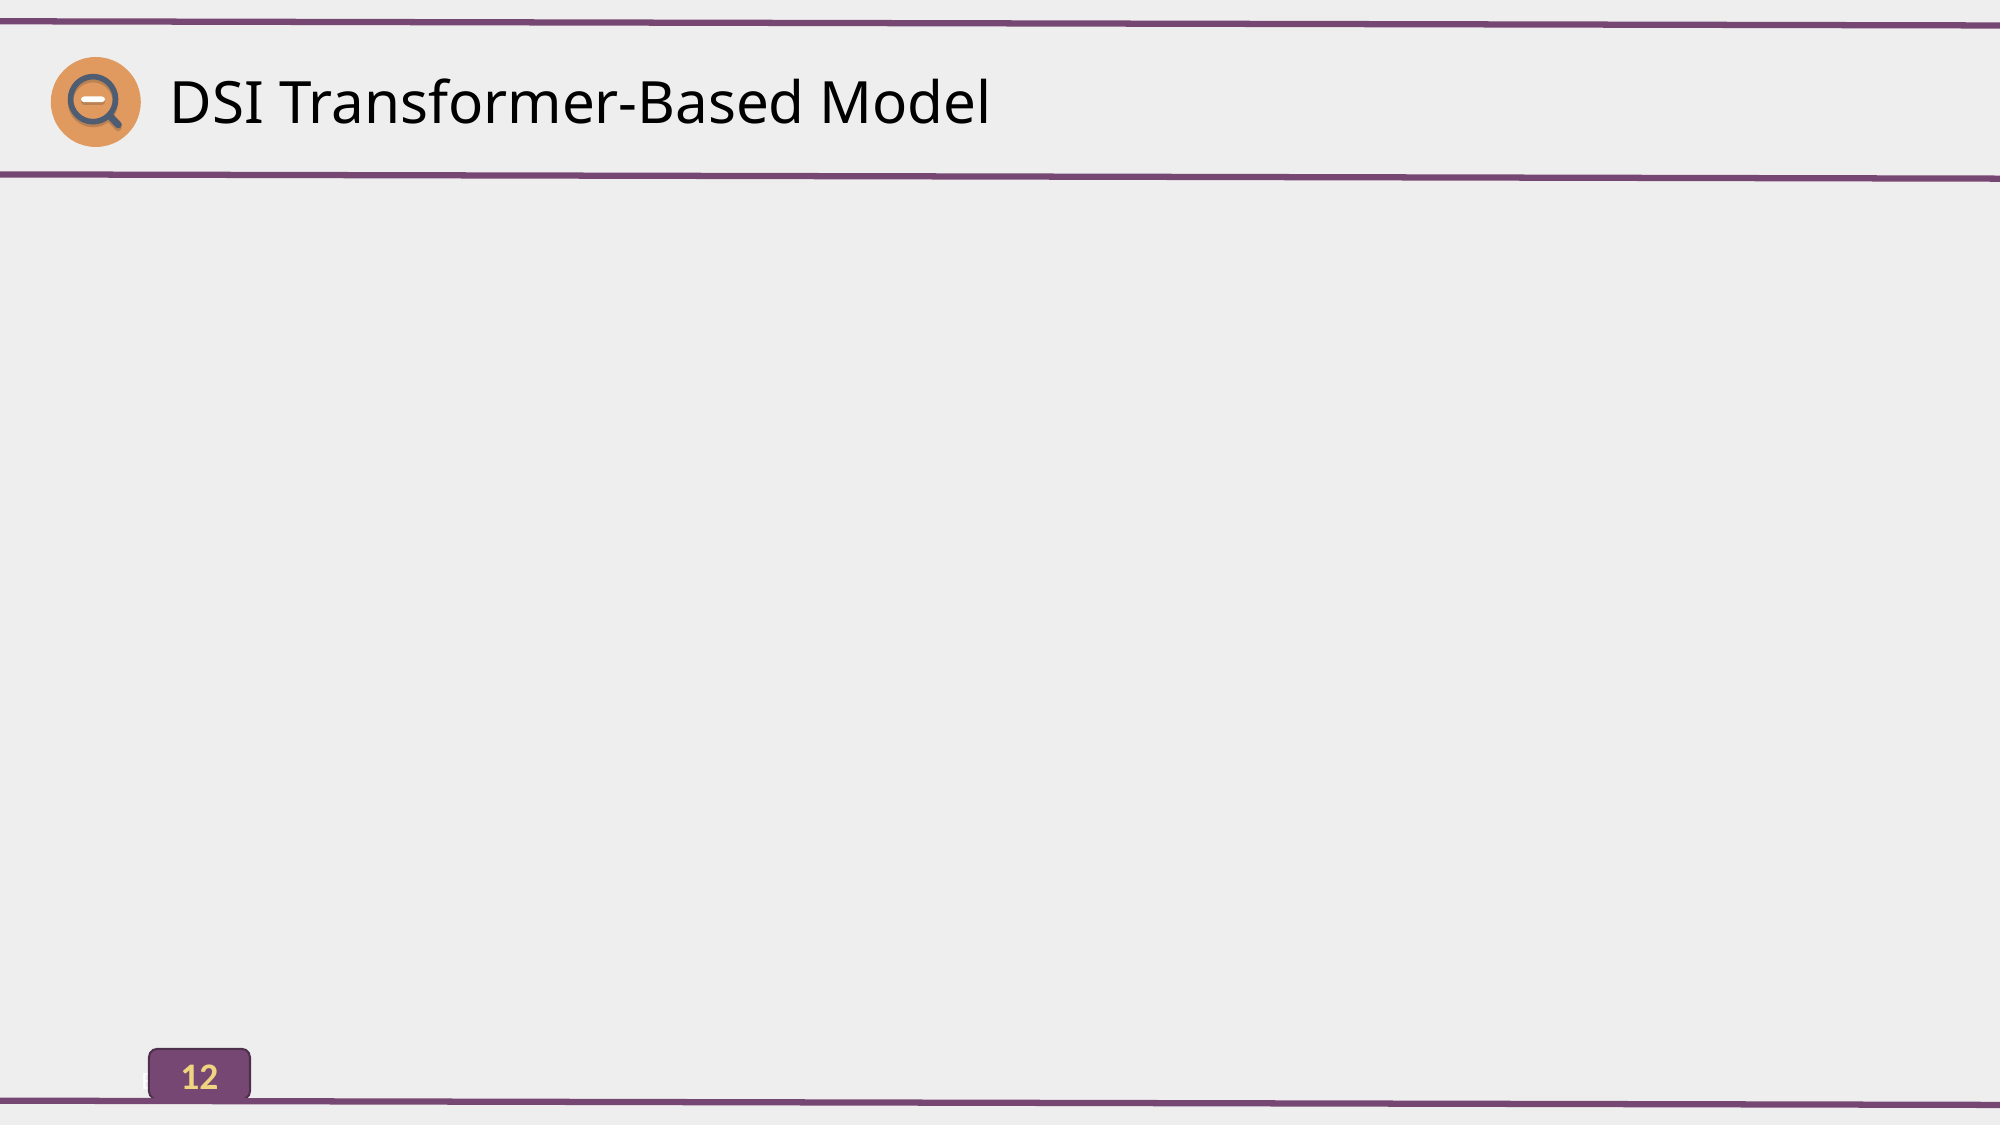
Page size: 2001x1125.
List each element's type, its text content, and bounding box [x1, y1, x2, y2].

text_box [0, 1100, 2000, 1105]
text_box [50, 56, 141, 147]
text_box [0, 21, 2000, 26]
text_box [0, 174, 2000, 179]
text_box 12 [147, 1047, 252, 1098]
text_box DSI Transformer-Based Model [155, 57, 1378, 143]
